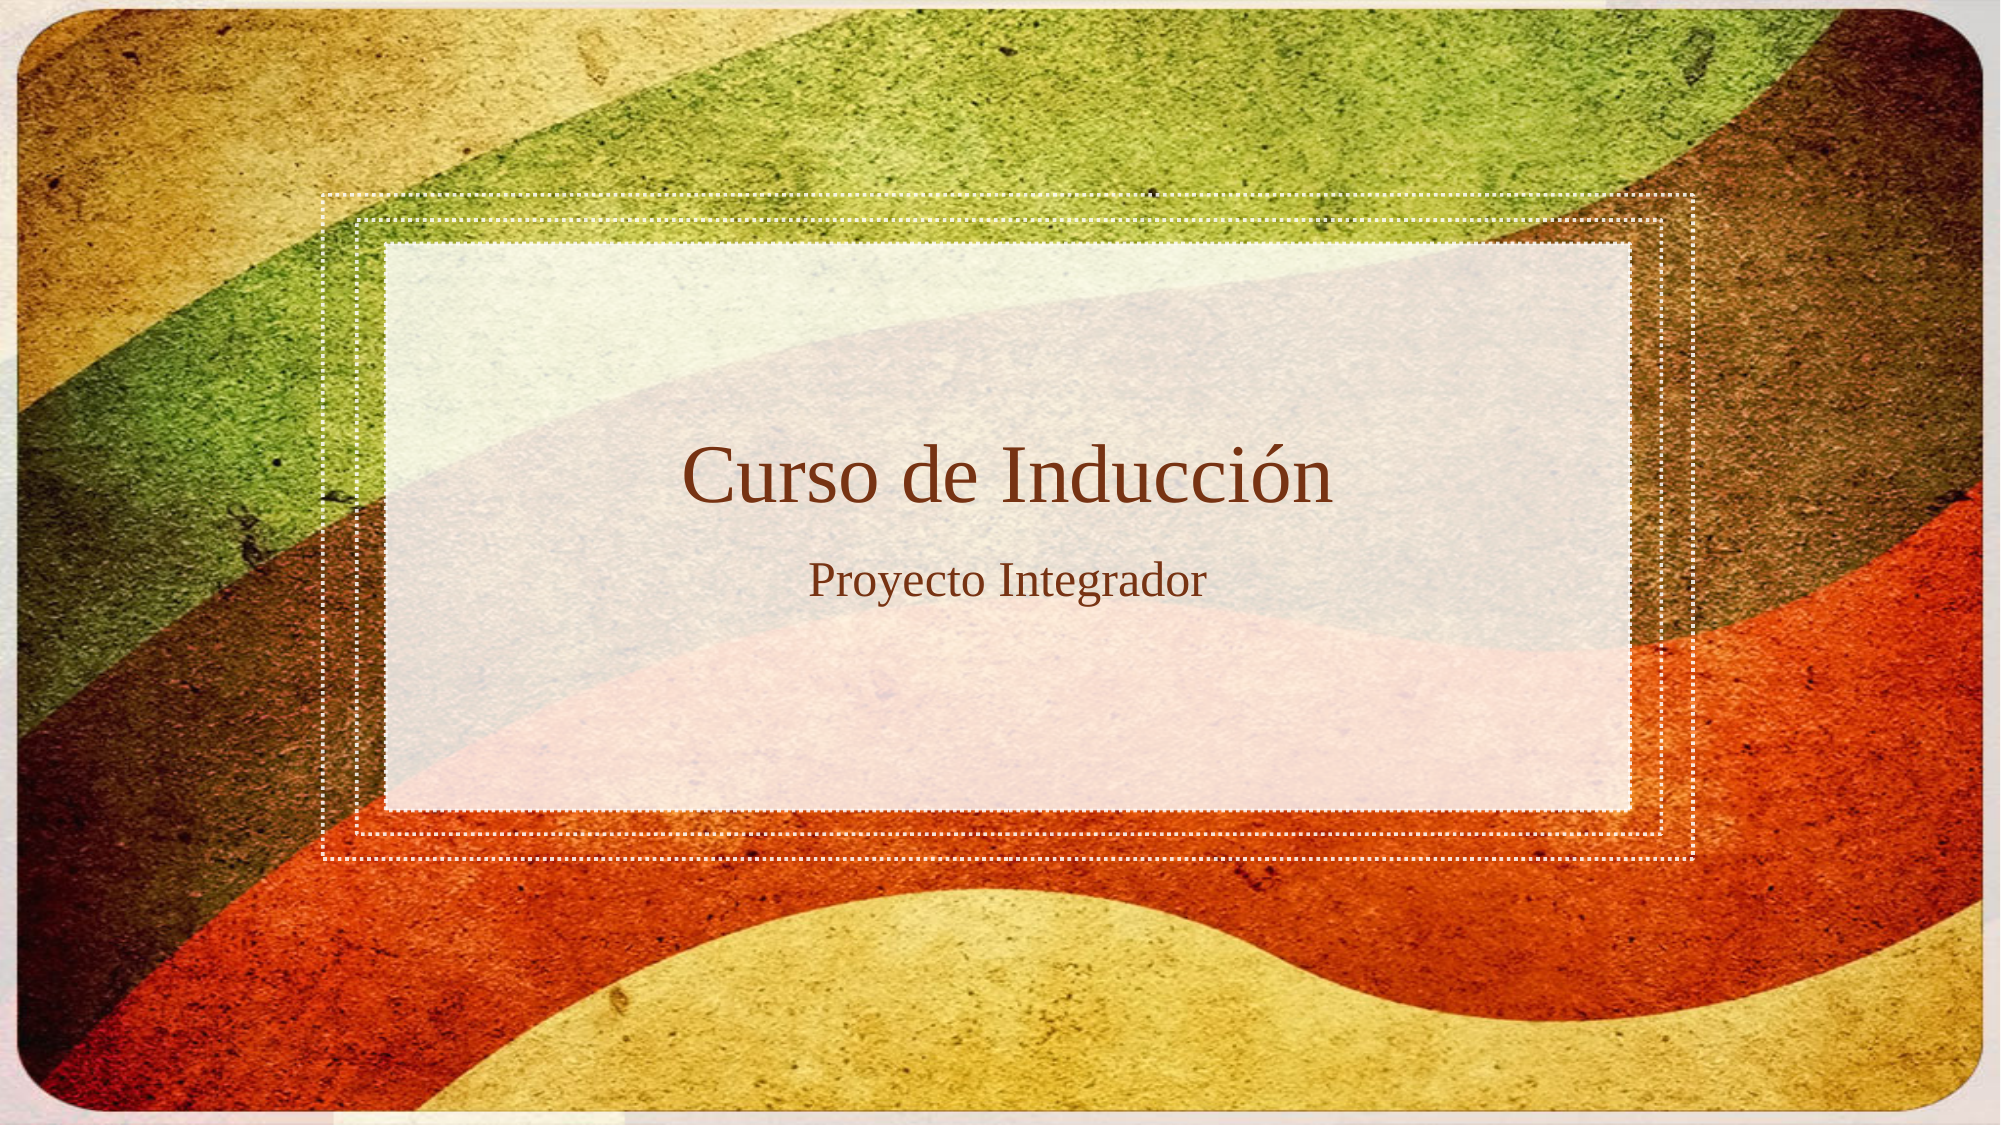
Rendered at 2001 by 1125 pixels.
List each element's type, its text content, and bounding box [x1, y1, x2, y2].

subtitle Proyecto Integrador [464, 538, 1552, 740]
picture [0, 0, 2001, 1125]
title Curso de Inducción [464, 349, 1552, 528]
